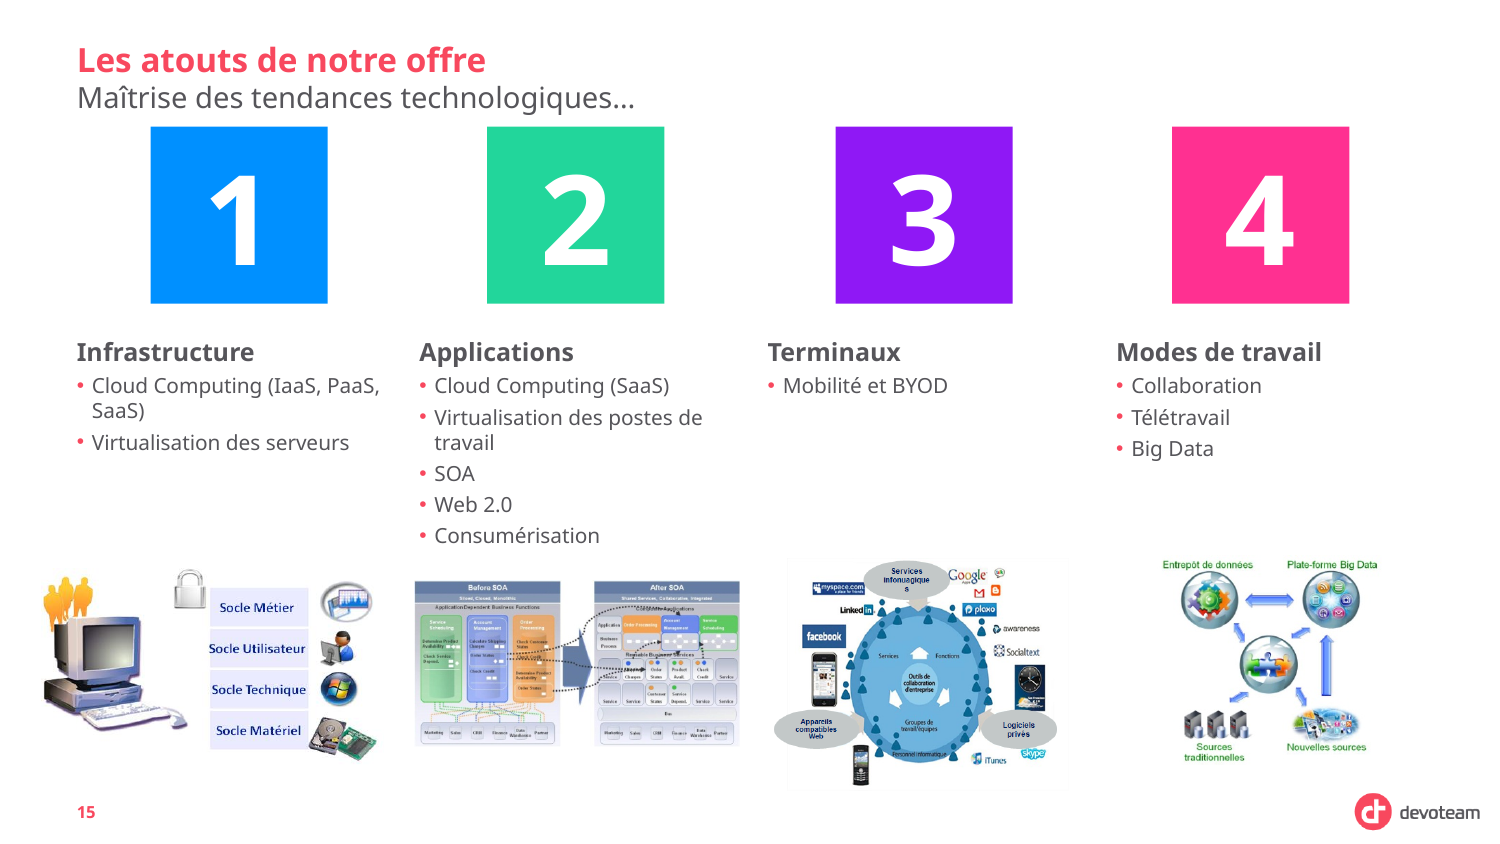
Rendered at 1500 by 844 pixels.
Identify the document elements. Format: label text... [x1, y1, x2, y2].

picture [773, 556, 1070, 791]
slide_number 15 [76, 793, 183, 844]
list Infrastructure Cloud Computing (IaaS, PaaS, SaaS) Virtualisation des serveurs [76, 336, 401, 736]
list Applications Cloud Computing (SaaS) Virtualisation des postes de travail SOA Web 2.0 Consumérisation [401, 336, 750, 736]
list 3 [835, 156, 1013, 304]
title Les atouts de notre offre [76, 0, 1424, 79]
picture [1151, 555, 1389, 765]
list 2 [487, 156, 665, 304]
picture [414, 580, 740, 747]
list Modes de travail Collaboration Télétravail Big Data [1098, 336, 1424, 736]
picture [40, 567, 384, 765]
list Maîtrise des tendances technologiques… [76, 79, 1424, 156]
list 1 [150, 156, 328, 304]
picture [1322, 771, 1500, 843]
list Terminaux Mobilité et BYOD [750, 336, 1098, 736]
list 4 [1172, 156, 1350, 304]
